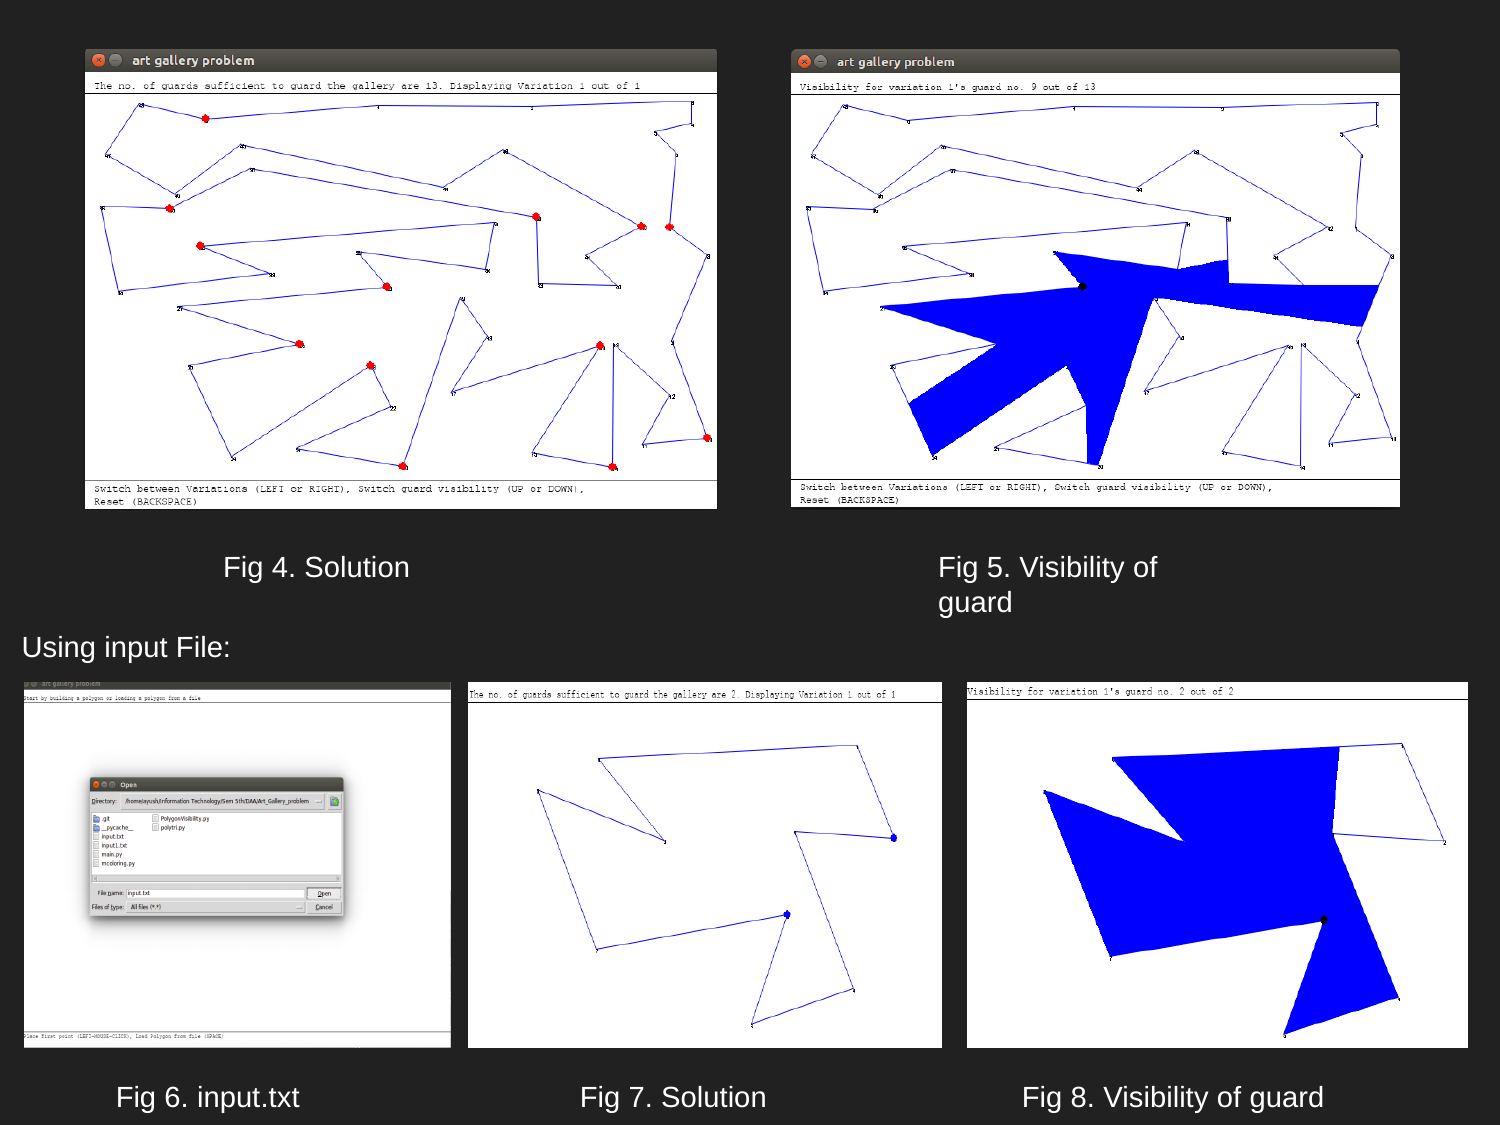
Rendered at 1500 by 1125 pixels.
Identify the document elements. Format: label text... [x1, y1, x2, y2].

picture [967, 682, 1468, 1049]
picture [791, 49, 1400, 510]
text_box Using input File: [6, 54, 1450, 1125]
text_box Fig 6. input.txt Fig 7. Solution Fig 8. Visibility of guard [100, 1063, 1400, 1125]
picture [24, 682, 452, 1049]
picture [83, 49, 718, 510]
text_box Fig 4. Solution [208, 533, 558, 596]
picture [468, 682, 943, 1049]
text_box Fig 5. Visibility of guard [923, 533, 1242, 596]
